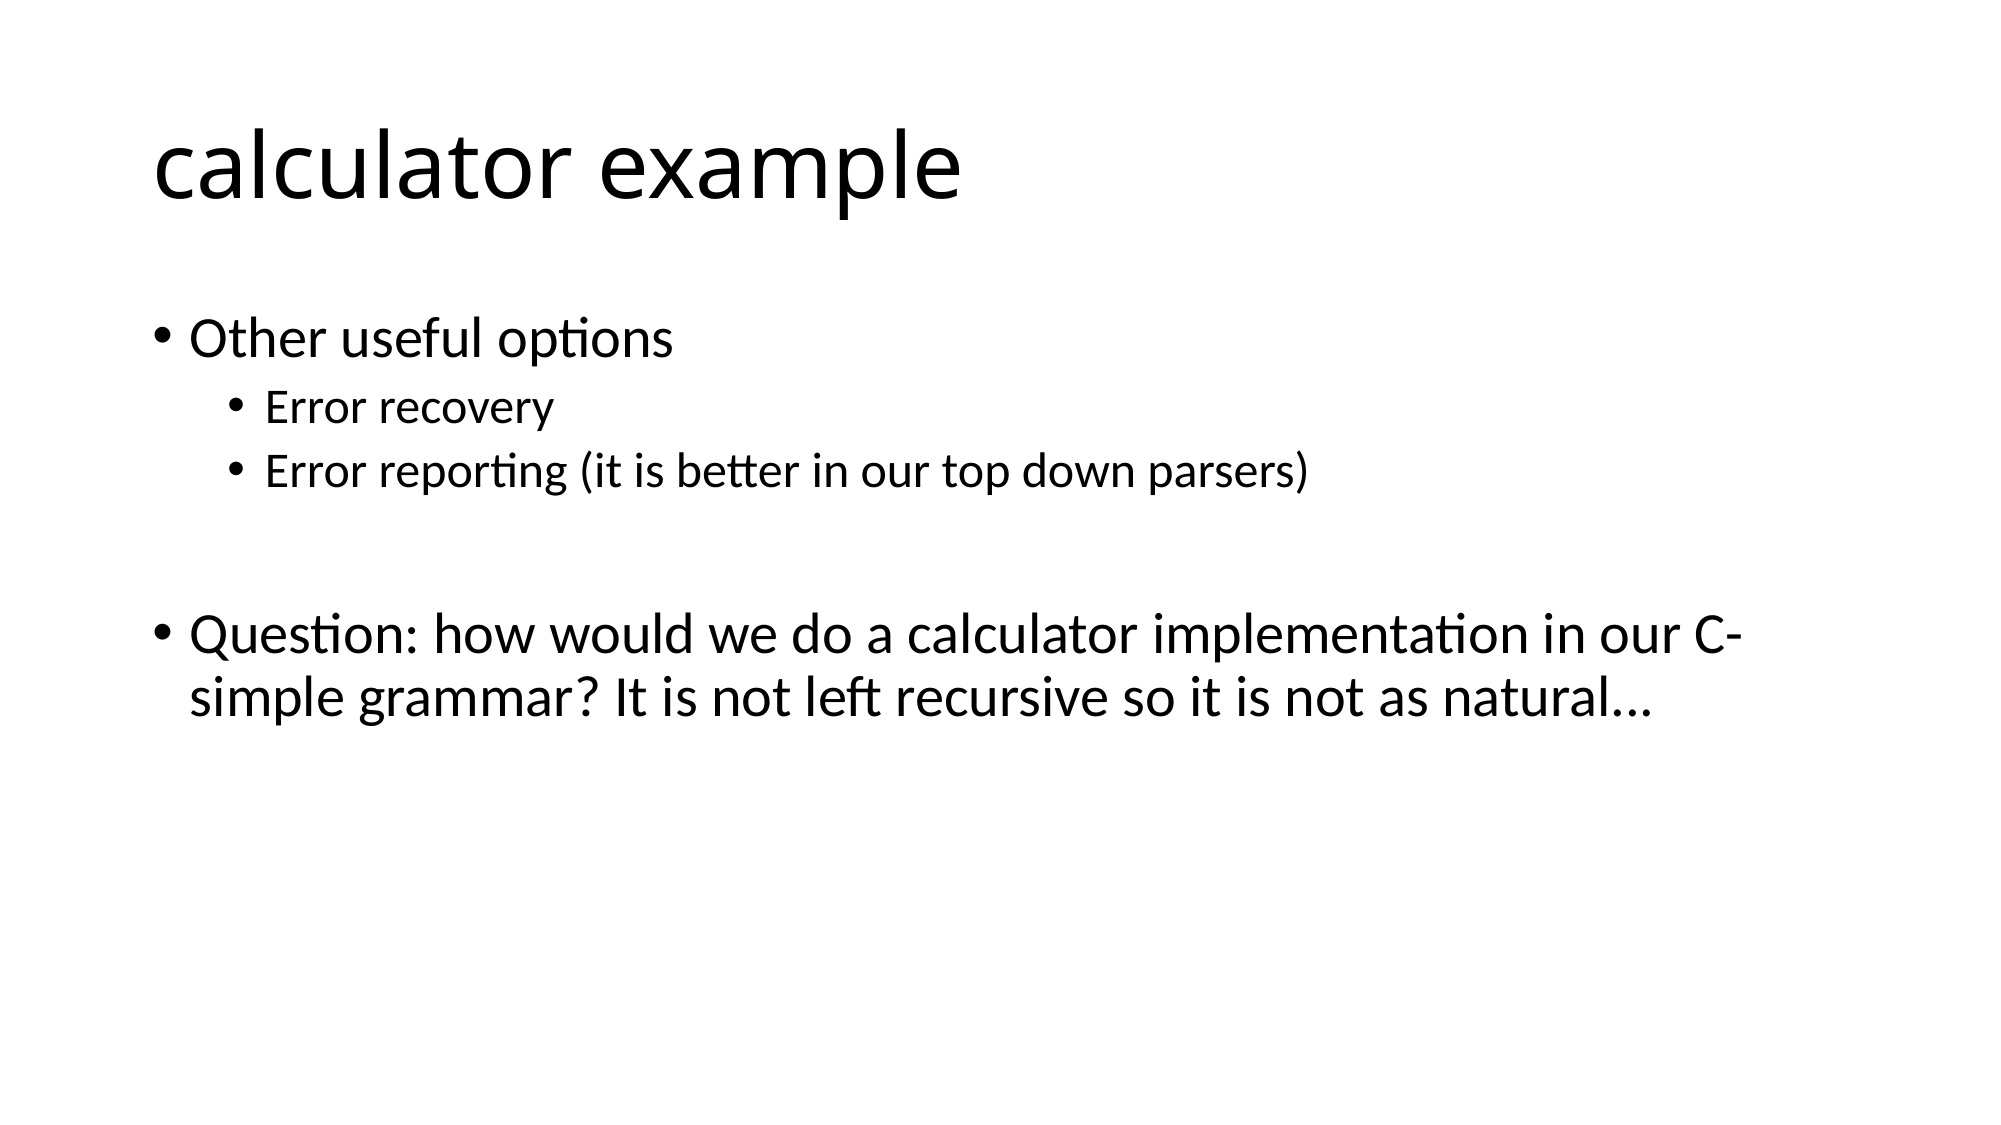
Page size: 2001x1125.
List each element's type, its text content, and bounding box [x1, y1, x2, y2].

list Other useful options Error recovery Error reporting (it is better in our top down parsers) Question: how would we do a calculator implementation in our C-simple grammar? It is not left recursive so it is not as natural... [137, 299, 1863, 1014]
title calculator example [137, 59, 1863, 278]
